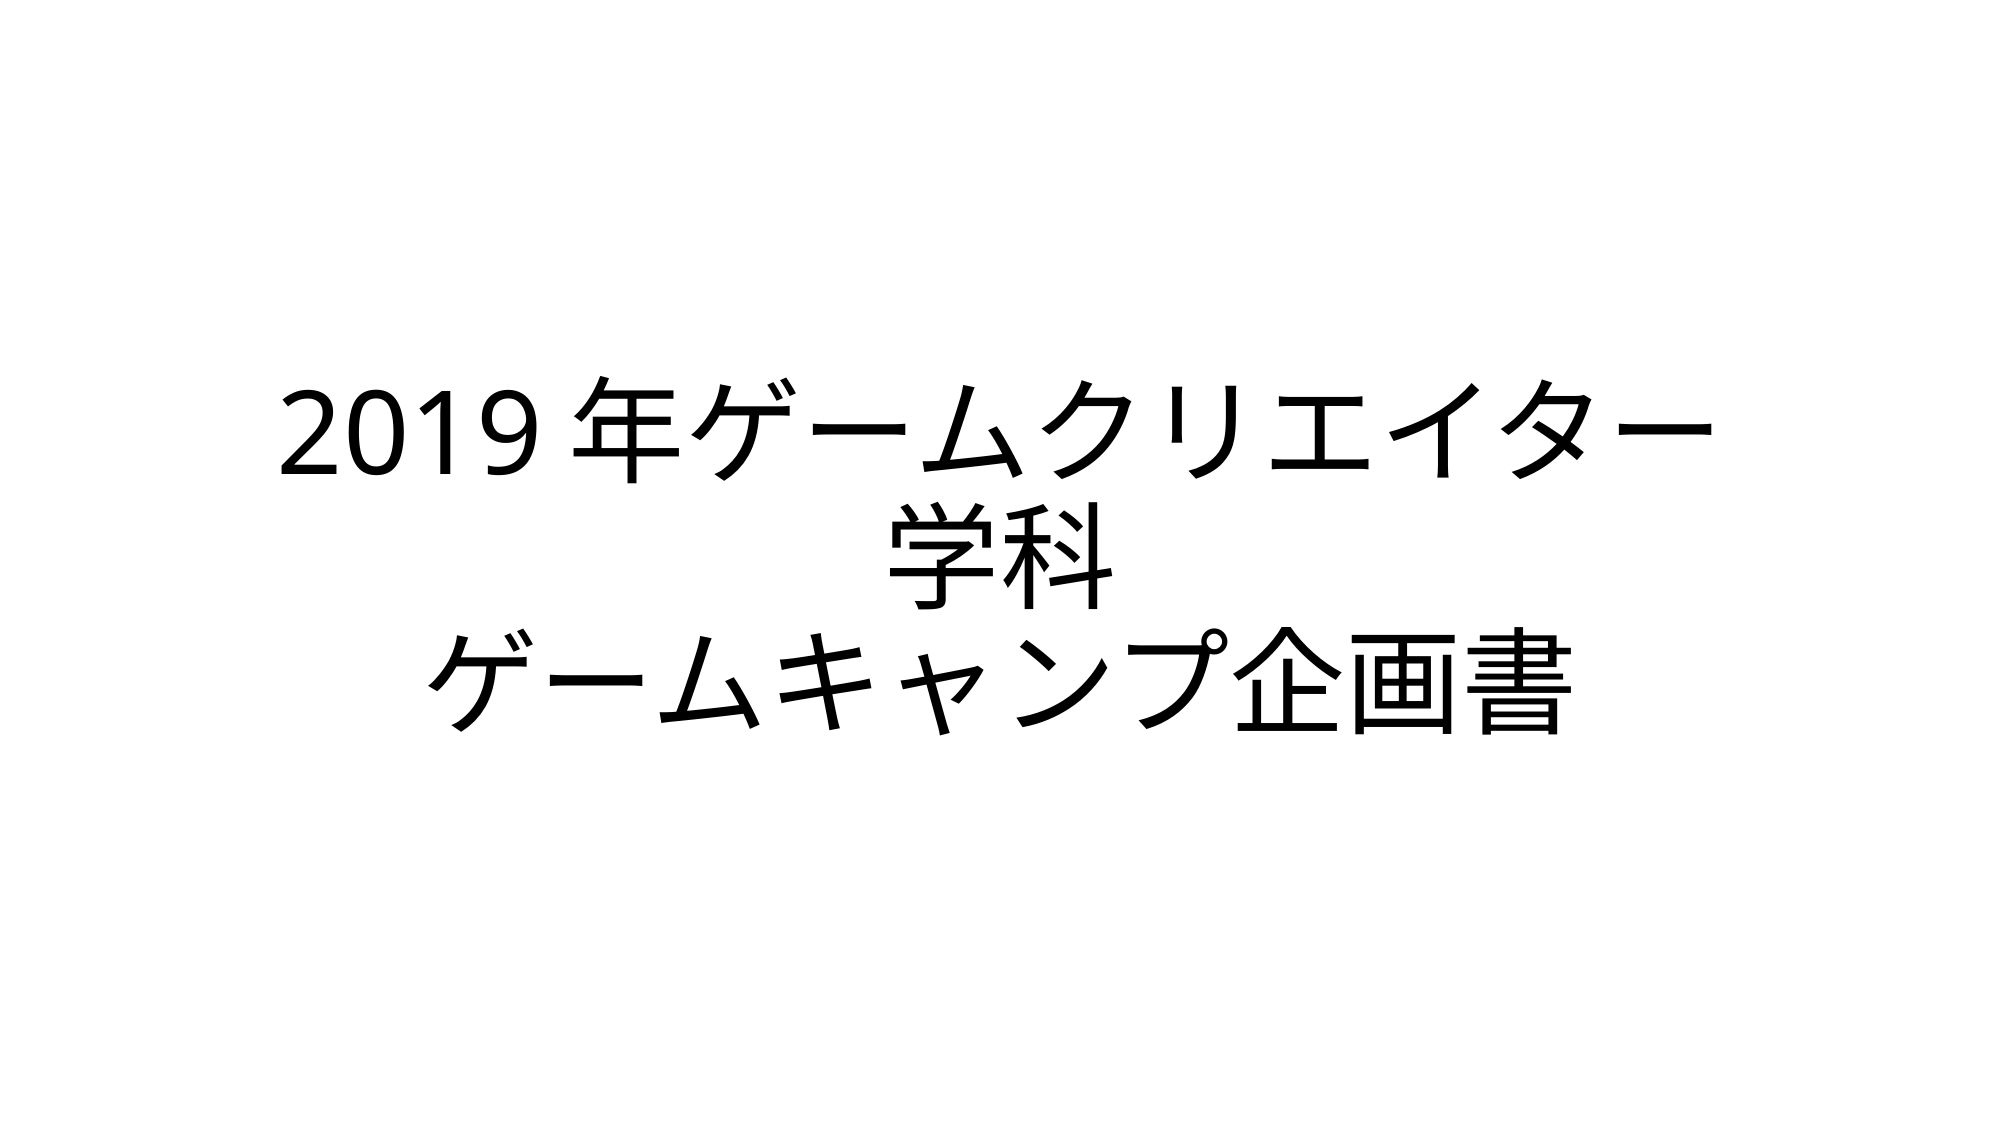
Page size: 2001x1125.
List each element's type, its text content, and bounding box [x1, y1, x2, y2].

title 2019年ゲームクリエイター学科 ゲームキャンプ企画書 [249, 366, 1750, 759]
